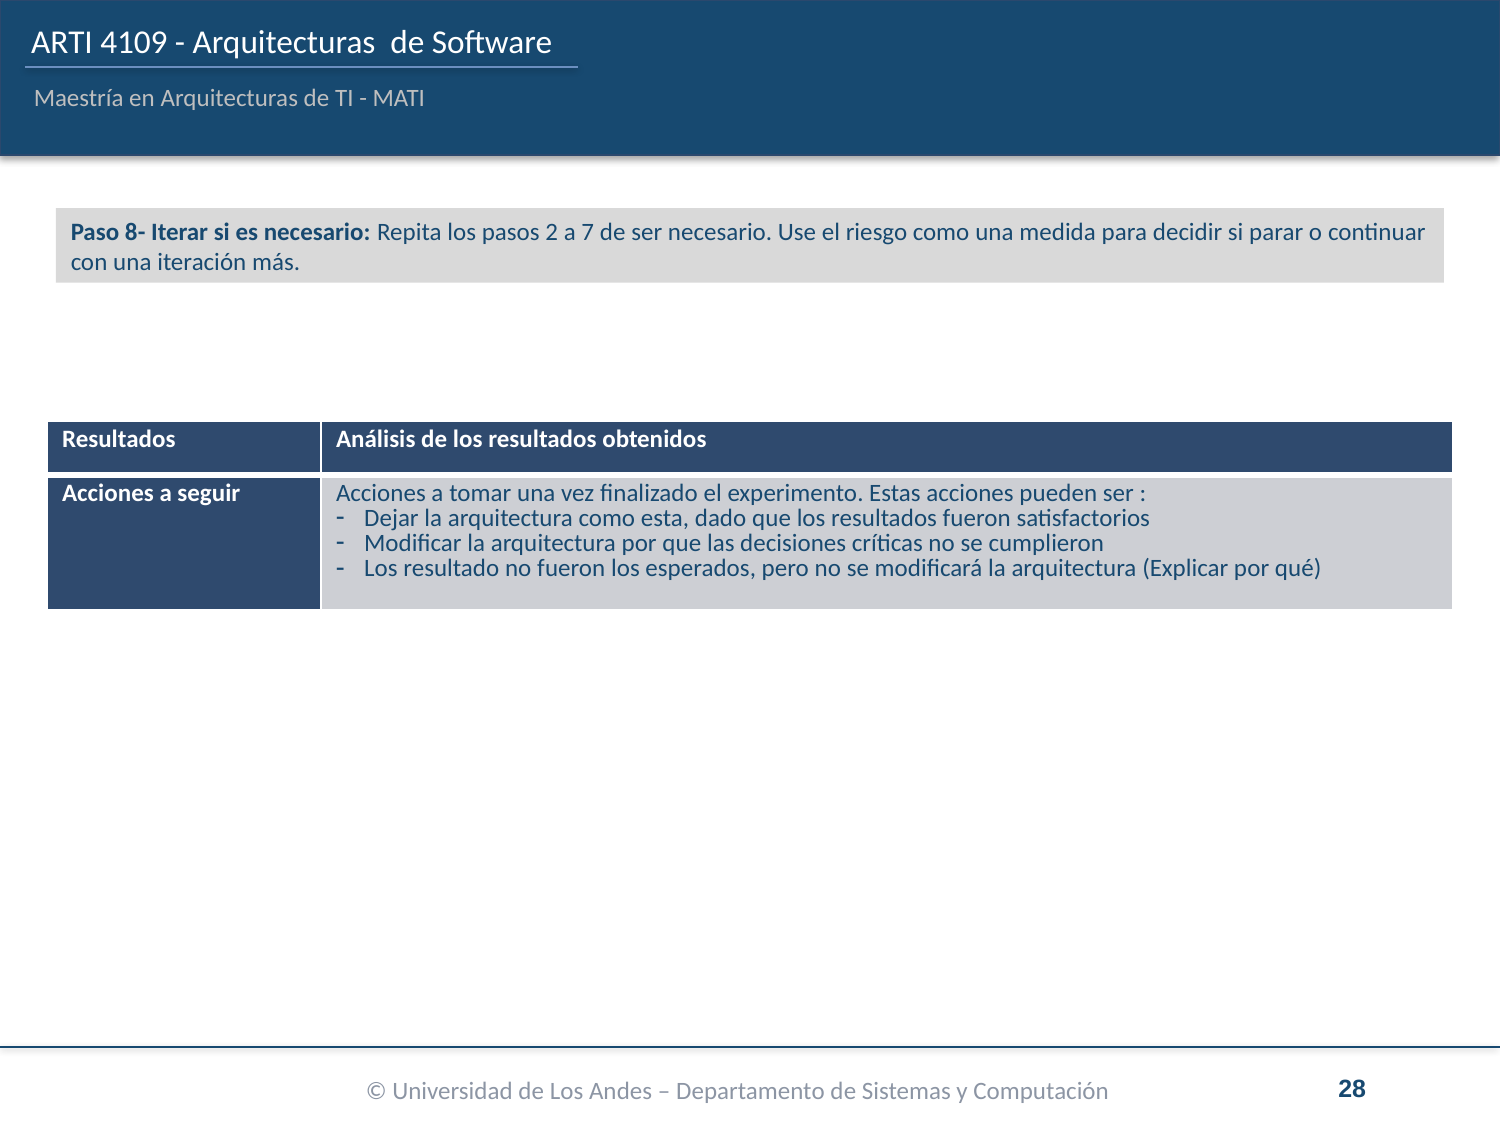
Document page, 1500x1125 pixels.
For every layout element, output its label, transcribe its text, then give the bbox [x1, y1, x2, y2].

text_box Paso 8- Iterar si es necesario: Repita los pasos 2 a 7 de ser necesario. Use el riesgo como una medida para decidir si parar o continuar con una iteración más. [55, 208, 1444, 283]
table_cell Acciones a tomar una vez finalizado el experimento. Estas acciones pueden ser : Dejar la arquitectura como esta, dado que los resultados fueron satisfactorios Modificar la arquitectura por que las decisiones críticas no se cumplieron Los resultado no fueron los esperados, pero no se modificará la arquitectura (Explicar por qué) [322, 478, 1452, 609]
text_box © Universidad de Los Andes – Departamento de Sistemas y Computación [225, 1059, 1251, 1120]
slide_number 28 [1246, 1057, 1459, 1118]
table_header Análisis de los resultados obtenidos [322, 422, 1452, 472]
table_header Resultados [48, 422, 320, 472]
table_cell Acciones a seguir [48, 478, 320, 609]
